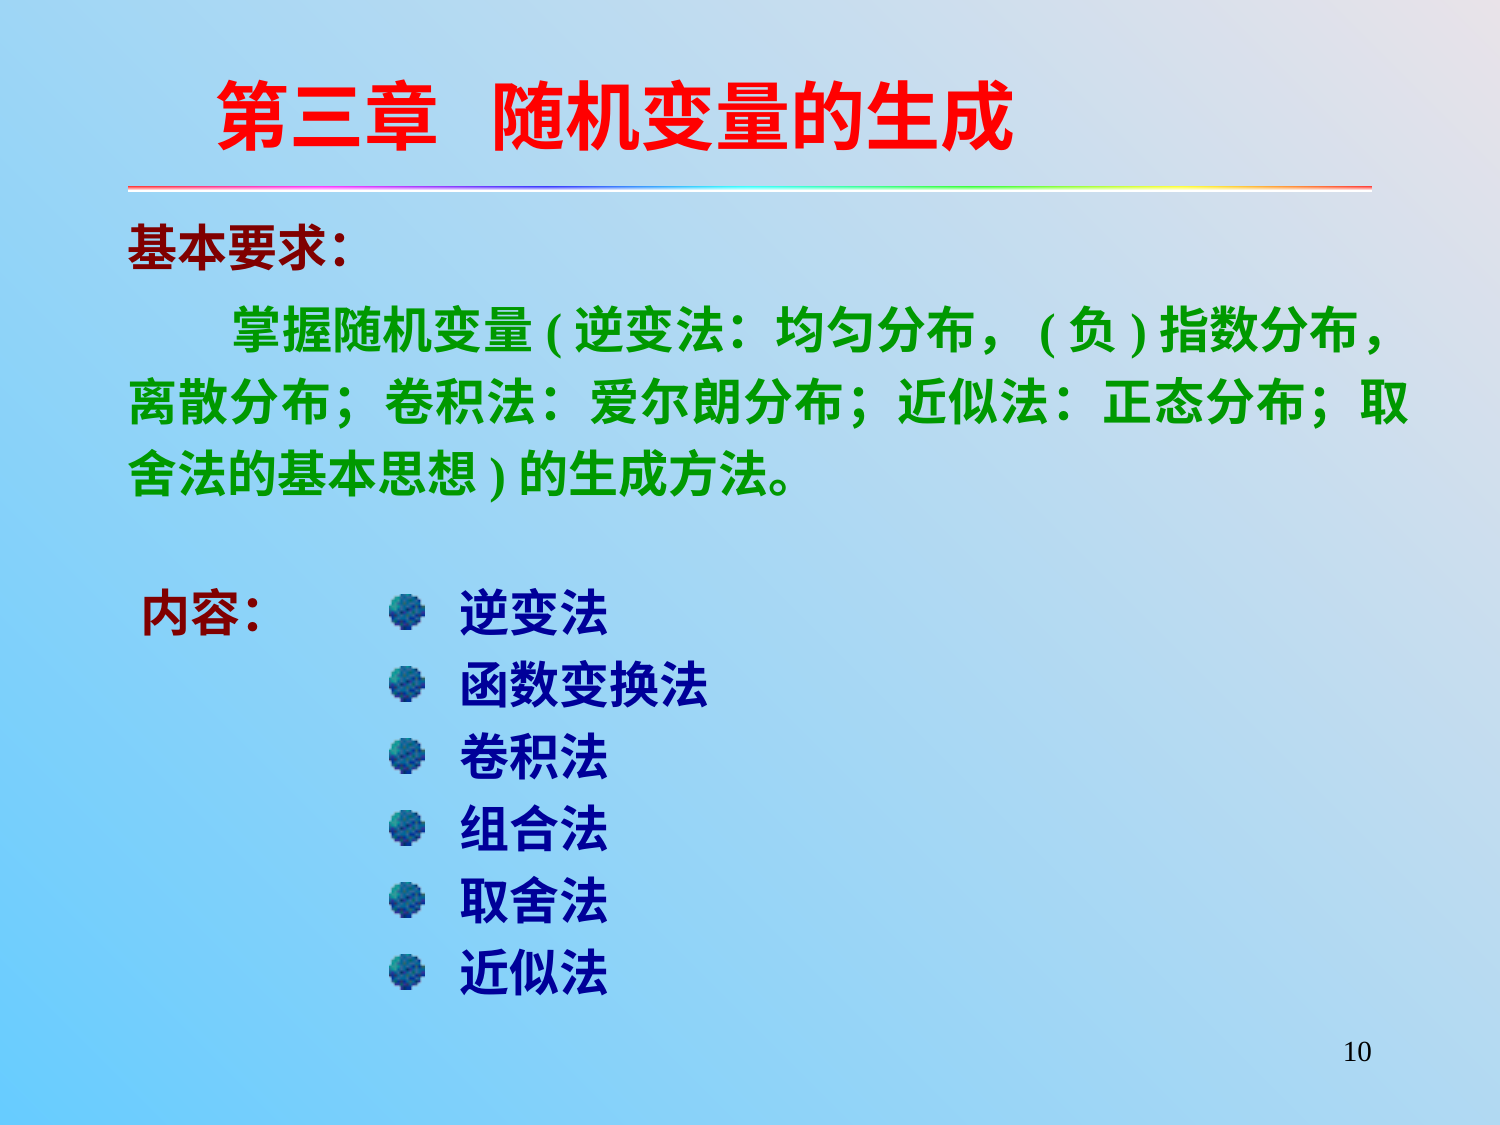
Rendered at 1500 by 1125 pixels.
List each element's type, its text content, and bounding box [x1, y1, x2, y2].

text_box 基本要求： 掌握随机变量(逆变法：均匀分布，(负)指数分布，离散分布；卷积法：爱尔朗分布；近似法：正态分布；取舍法的基本思想)的生成方法。 [112, 196, 1425, 510]
slide_number 10 [1074, 1025, 1388, 1100]
picture [389, 594, 425, 630]
picture [389, 666, 425, 702]
text_box 内容： [125, 562, 306, 650]
picture [389, 738, 425, 774]
picture [389, 810, 425, 846]
text_box 逆变法 函数变换法 卷积法 组合法 取舍法 近似法 [374, 562, 888, 1010]
picture [389, 882, 425, 918]
picture [389, 954, 425, 990]
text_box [128, 186, 1371, 192]
text_box 第三章 随机变量的生成 [200, 62, 1350, 168]
